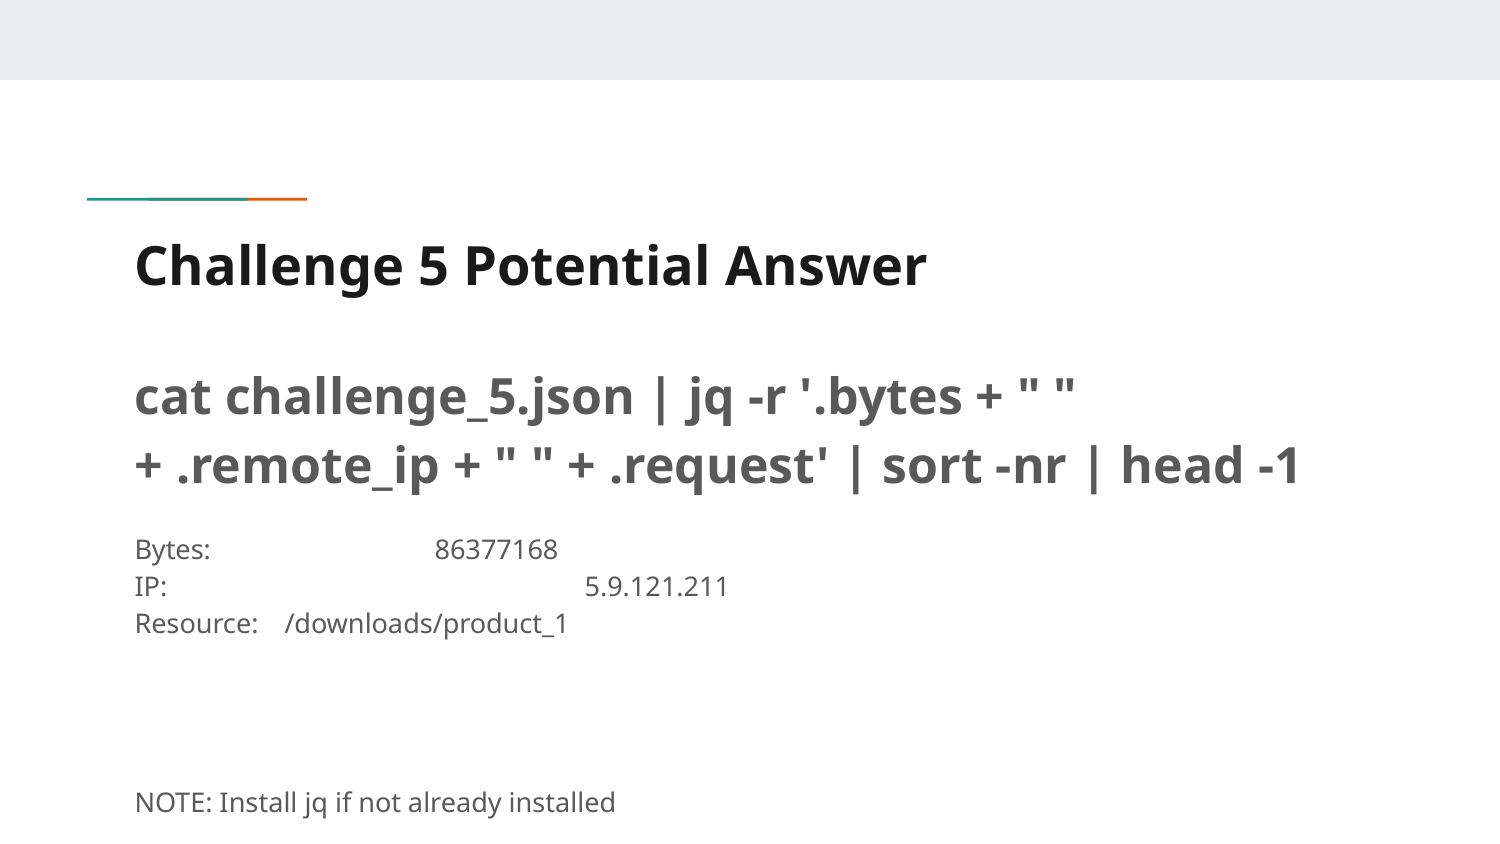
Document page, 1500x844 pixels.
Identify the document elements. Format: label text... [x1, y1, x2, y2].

list cat challenge_5.json | jq -r '.bytes + " " + .remote_ip + " " + .request' | sort -nr | head -1 Bytes: 86377168 IP: 5.9.121.211 Resource: /downloads/product_1 NOTE: Install jq if not already installed [119, 341, 1381, 712]
title Challenge 5 Potential Answer [119, 216, 1381, 305]
